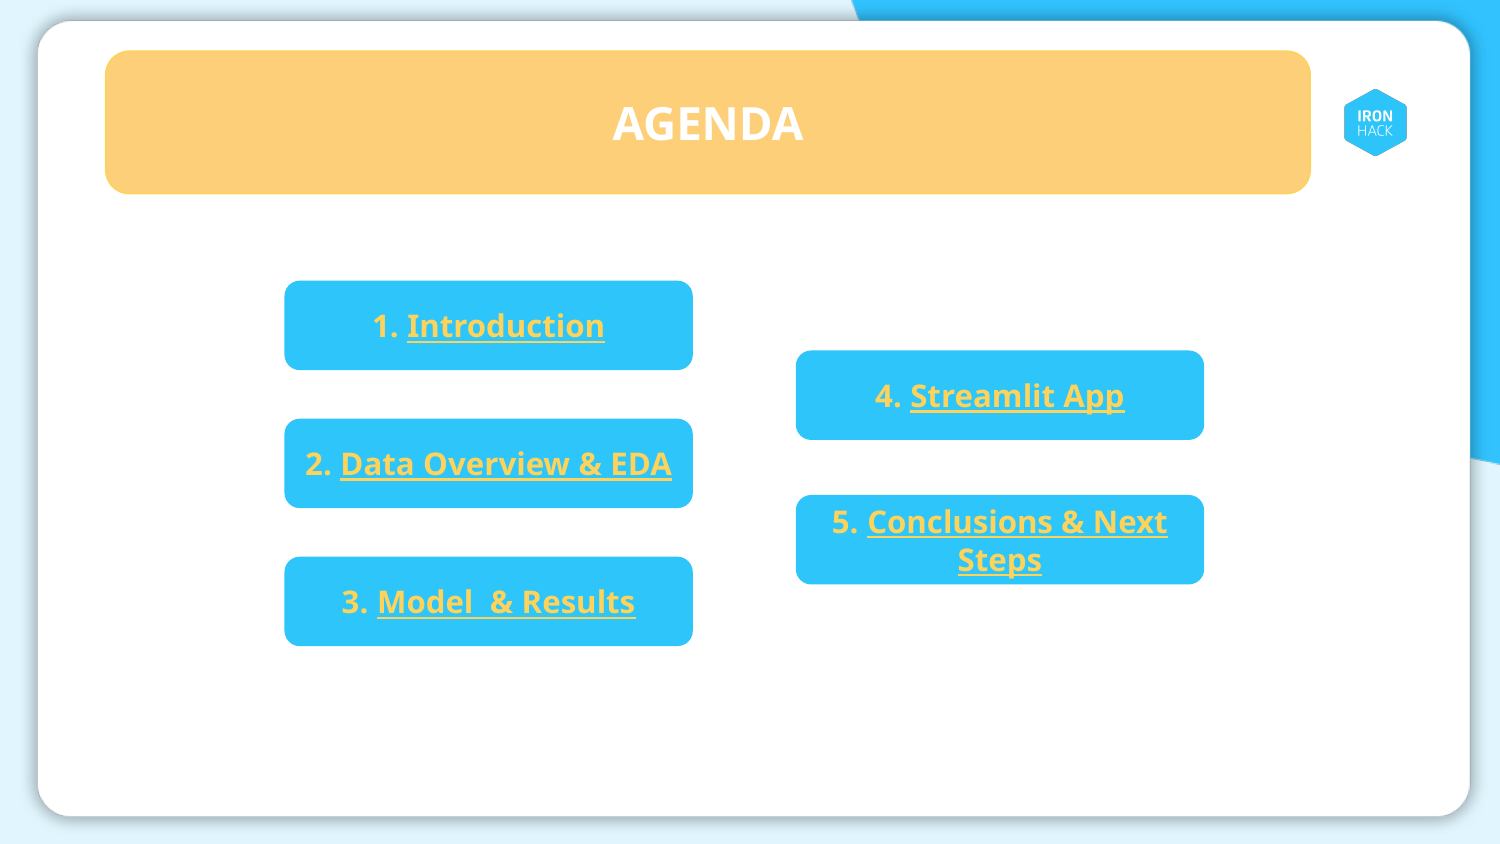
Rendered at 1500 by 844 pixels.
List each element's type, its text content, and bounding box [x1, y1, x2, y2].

text_box 4. Streamlit App [796, 351, 1204, 440]
text_box 5. Conclusions & Next Steps [796, 495, 1204, 584]
text_box 2. Data Overview & EDA [285, 419, 693, 508]
picture [2, 0, 1500, 841]
text_box AGENDA [105, 51, 1311, 194]
text_box 3. Model & Results [285, 557, 693, 646]
text_box 1. Introduction [285, 281, 693, 370]
